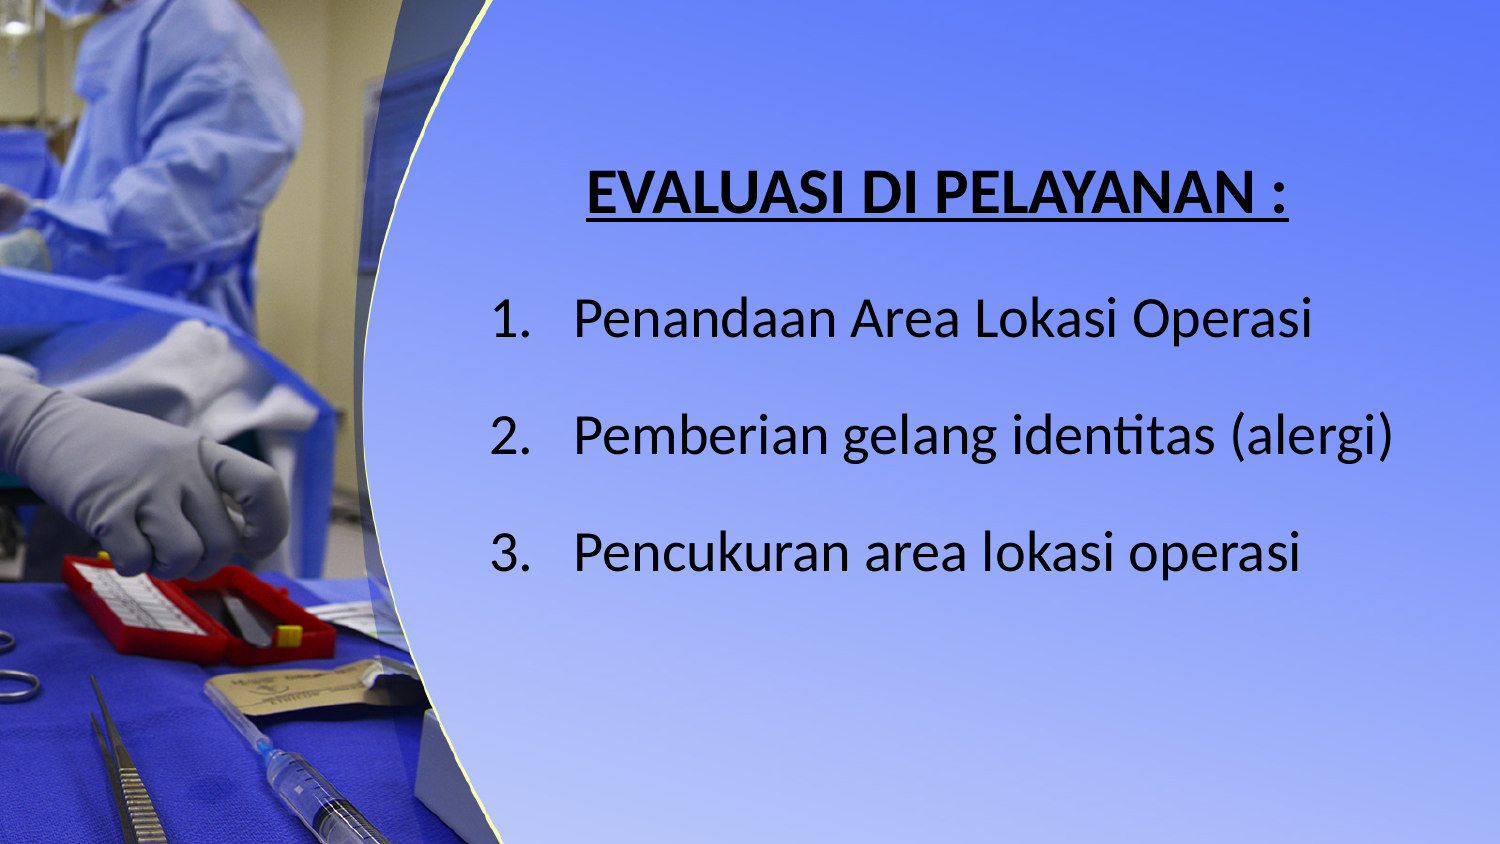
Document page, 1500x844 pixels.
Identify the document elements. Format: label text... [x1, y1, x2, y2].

picture [0, 0, 1500, 844]
title EVALUASI DI PELAYANAN : [449, 140, 1427, 235]
list Penandaan Area Lokasi Operasi Pemberian gelang identitas (alergi) Pencukuran area lokasi operasi [474, 237, 1479, 788]
